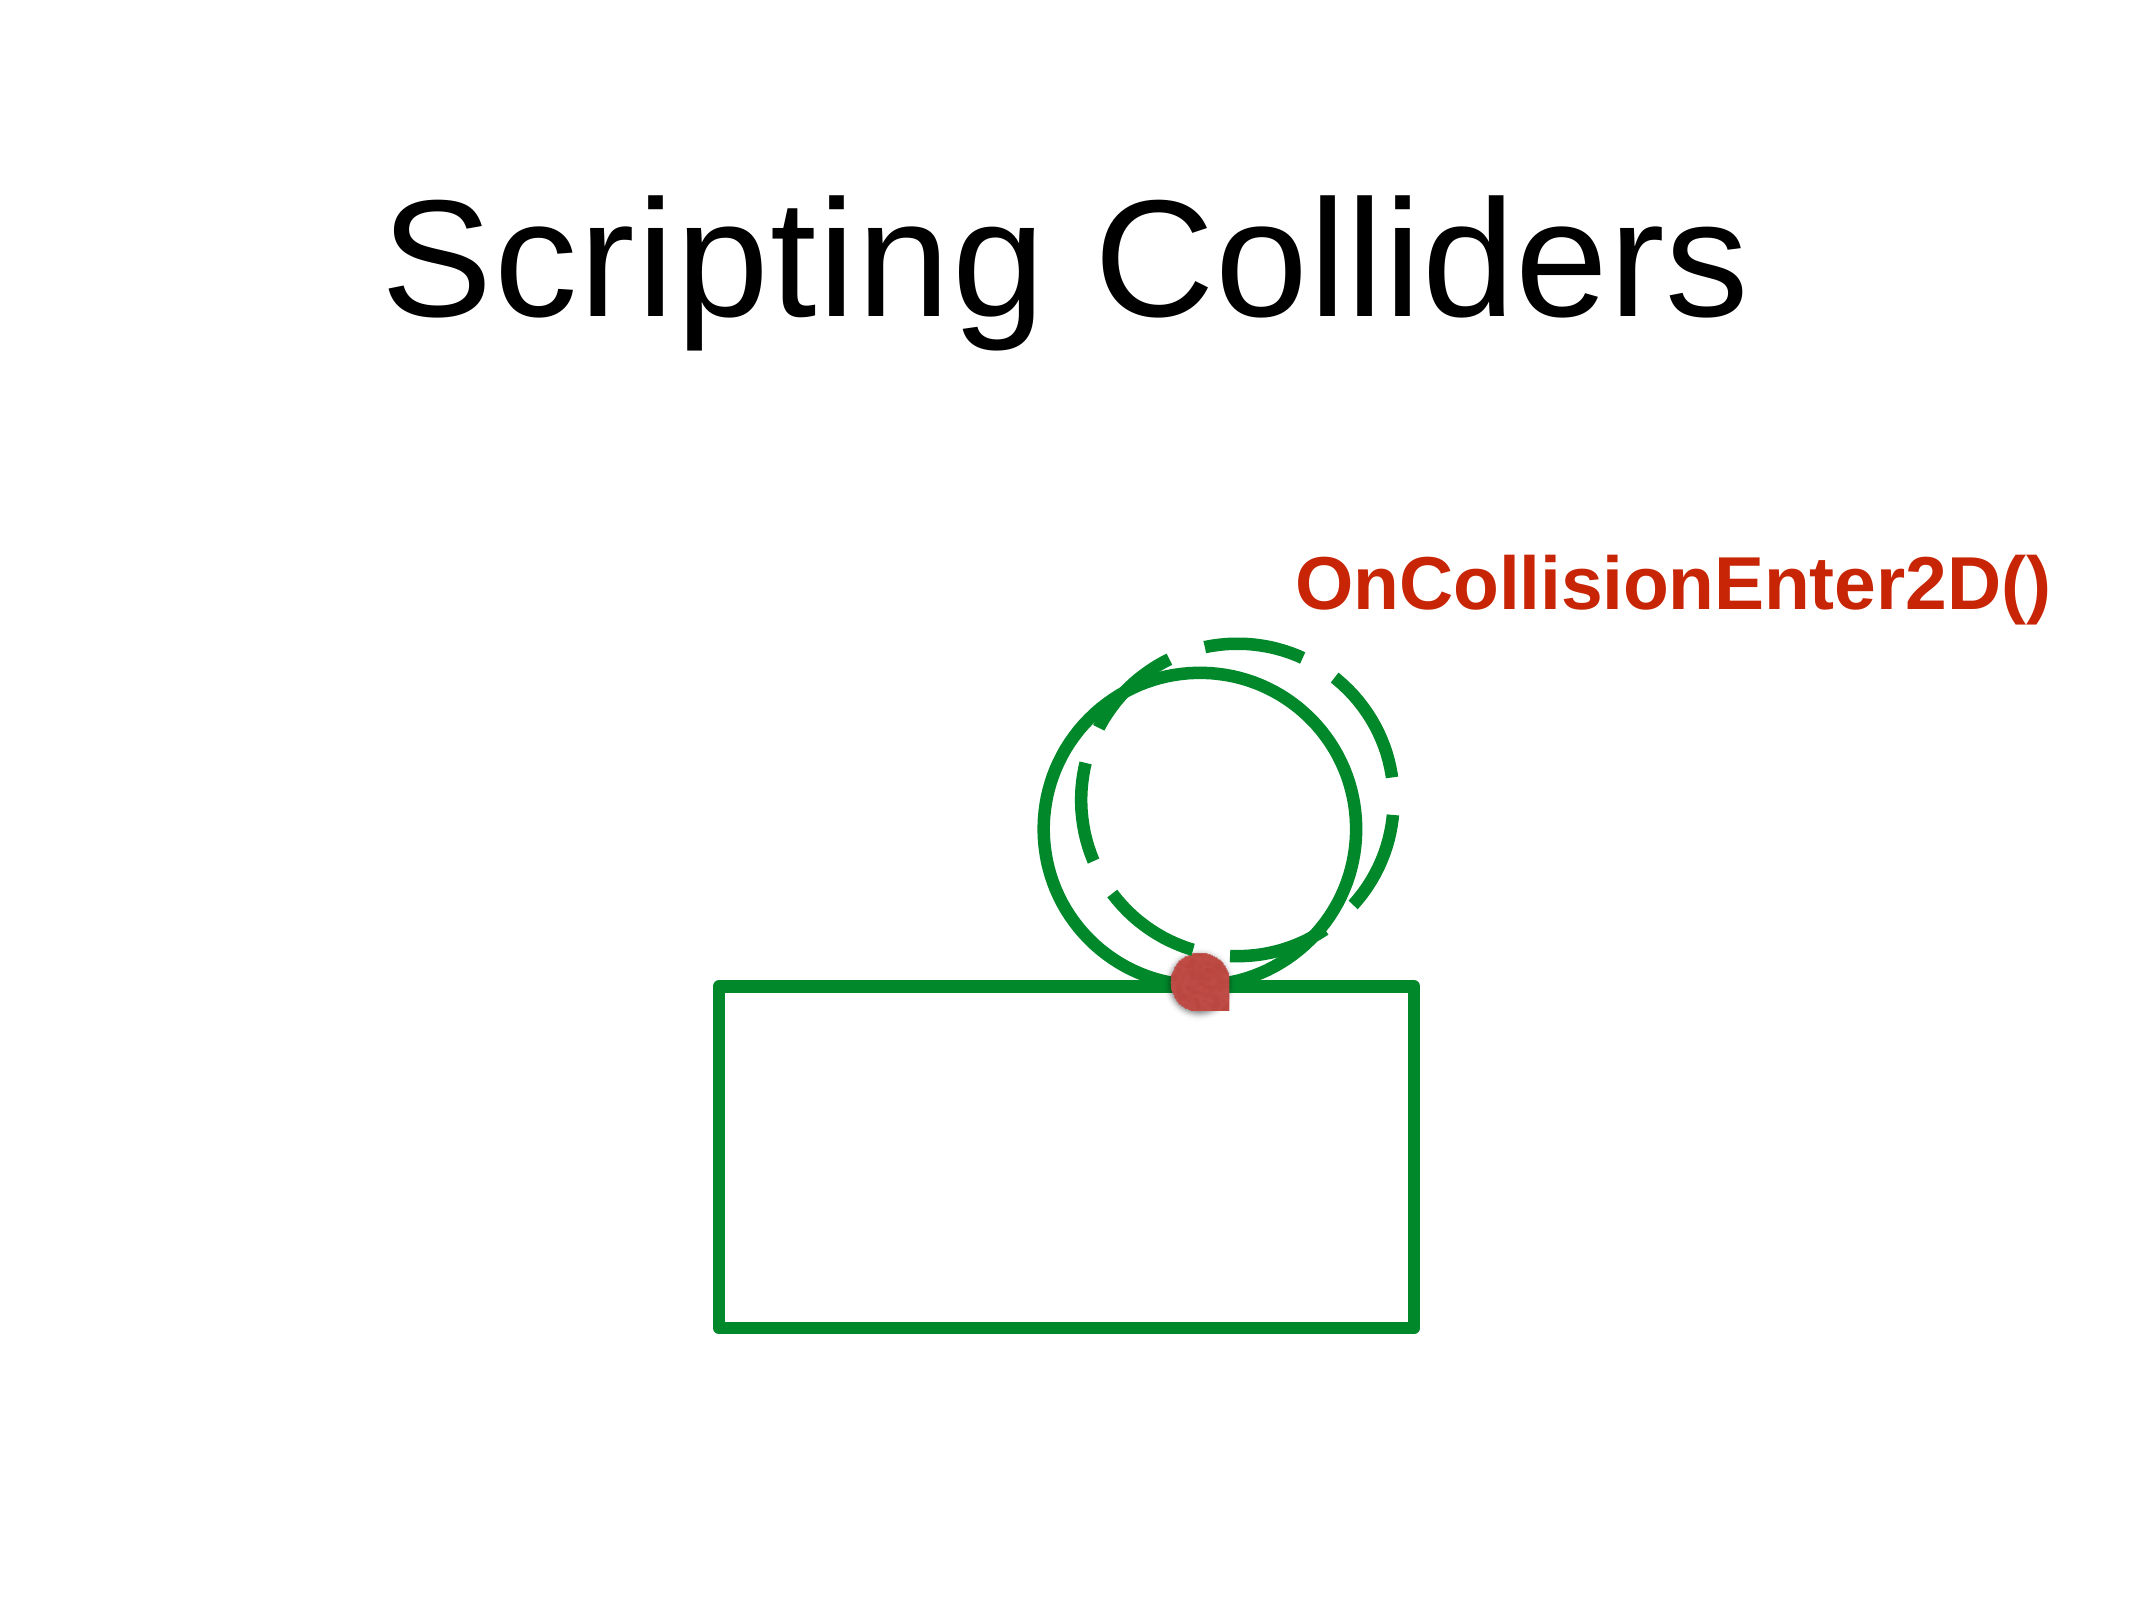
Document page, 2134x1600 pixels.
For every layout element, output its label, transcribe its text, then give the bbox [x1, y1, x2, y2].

text_box OnCollisionEnter2D() [1293, 534, 2057, 625]
text_box [1170, 951, 1230, 1011]
text_box [1081, 643, 1394, 957]
text_box [719, 986, 1415, 1329]
text_box [1043, 693, 1181, 981]
text_box [1162, 947, 1238, 1021]
text_box [1238, 938, 1312, 981]
title Scripting Colliders [167, 150, 1967, 418]
